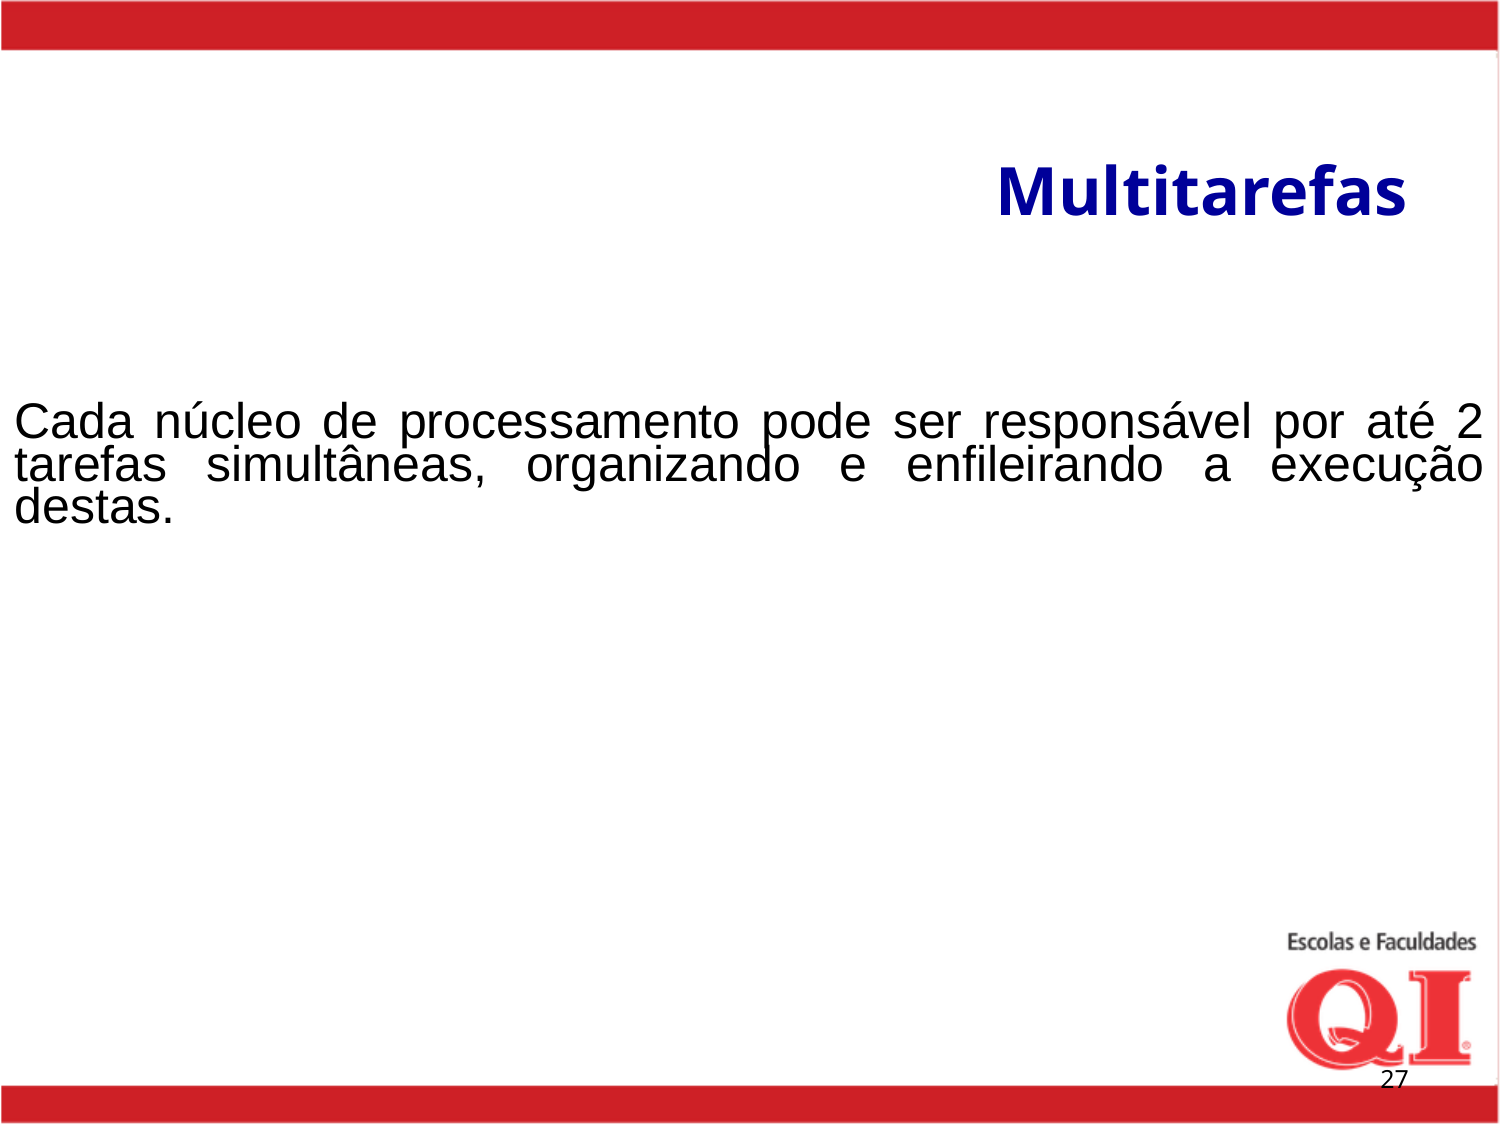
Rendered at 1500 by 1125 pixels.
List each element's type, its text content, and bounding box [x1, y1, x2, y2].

slide_number ‹#› [1074, 1030, 1424, 1106]
picture [0, 1014, 1500, 1125]
picture [0, 0, 1500, 397]
list Cada núcleo de processamento pode ser responsável por até 2 tarefas simultâneas, organizando e enfileirando a execução destas. [0, 397, 1500, 1014]
title Multitarefas [224, 48, 1424, 236]
